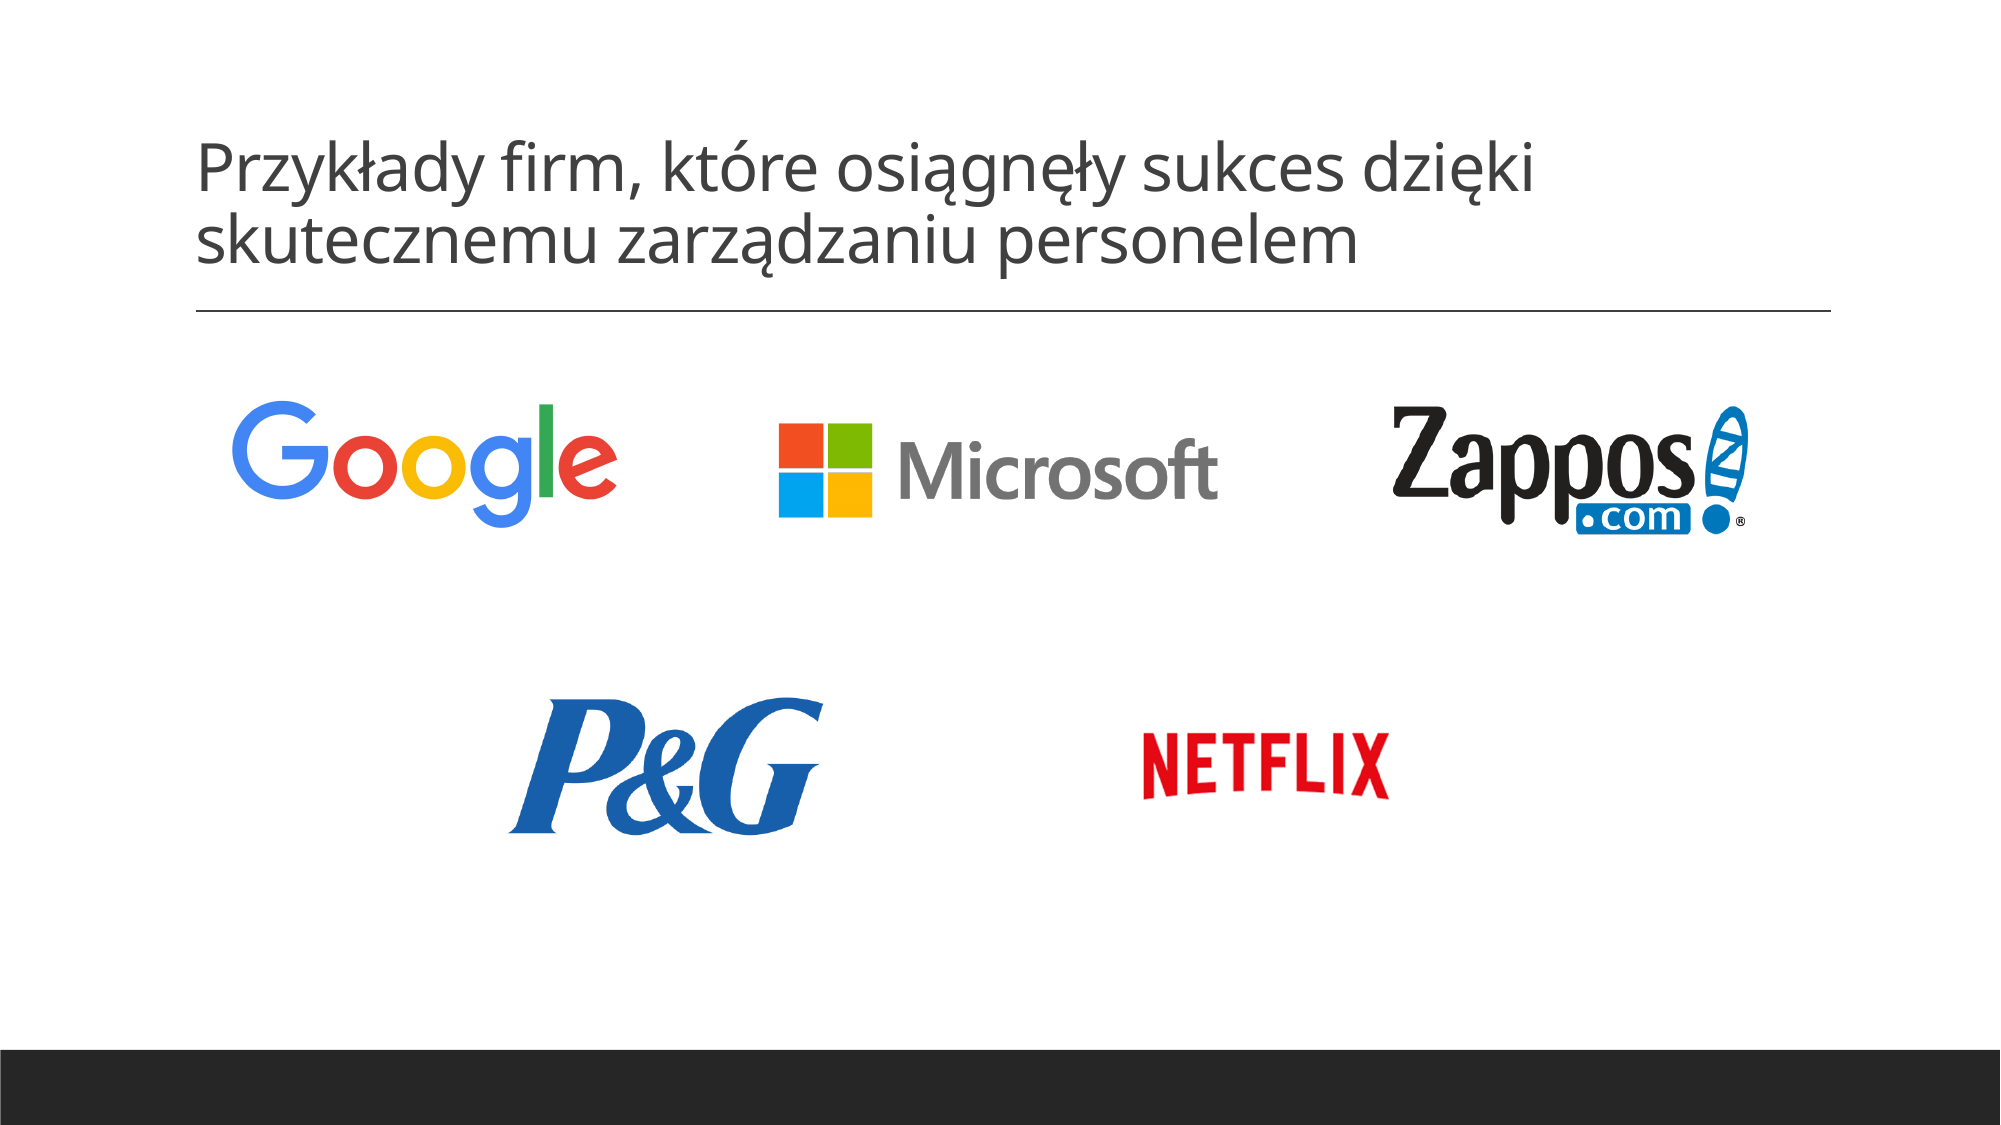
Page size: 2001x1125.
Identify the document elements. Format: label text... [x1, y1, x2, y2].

picture [1114, 613, 1420, 919]
picture [505, 695, 829, 838]
title Przykłady firm, które osiągnęły sukces dzięki skutecznemu zarządzaniu personelem [180, 47, 1830, 285]
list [222, 355, 629, 585]
picture [1347, 380, 1793, 560]
picture [777, 396, 1223, 543]
